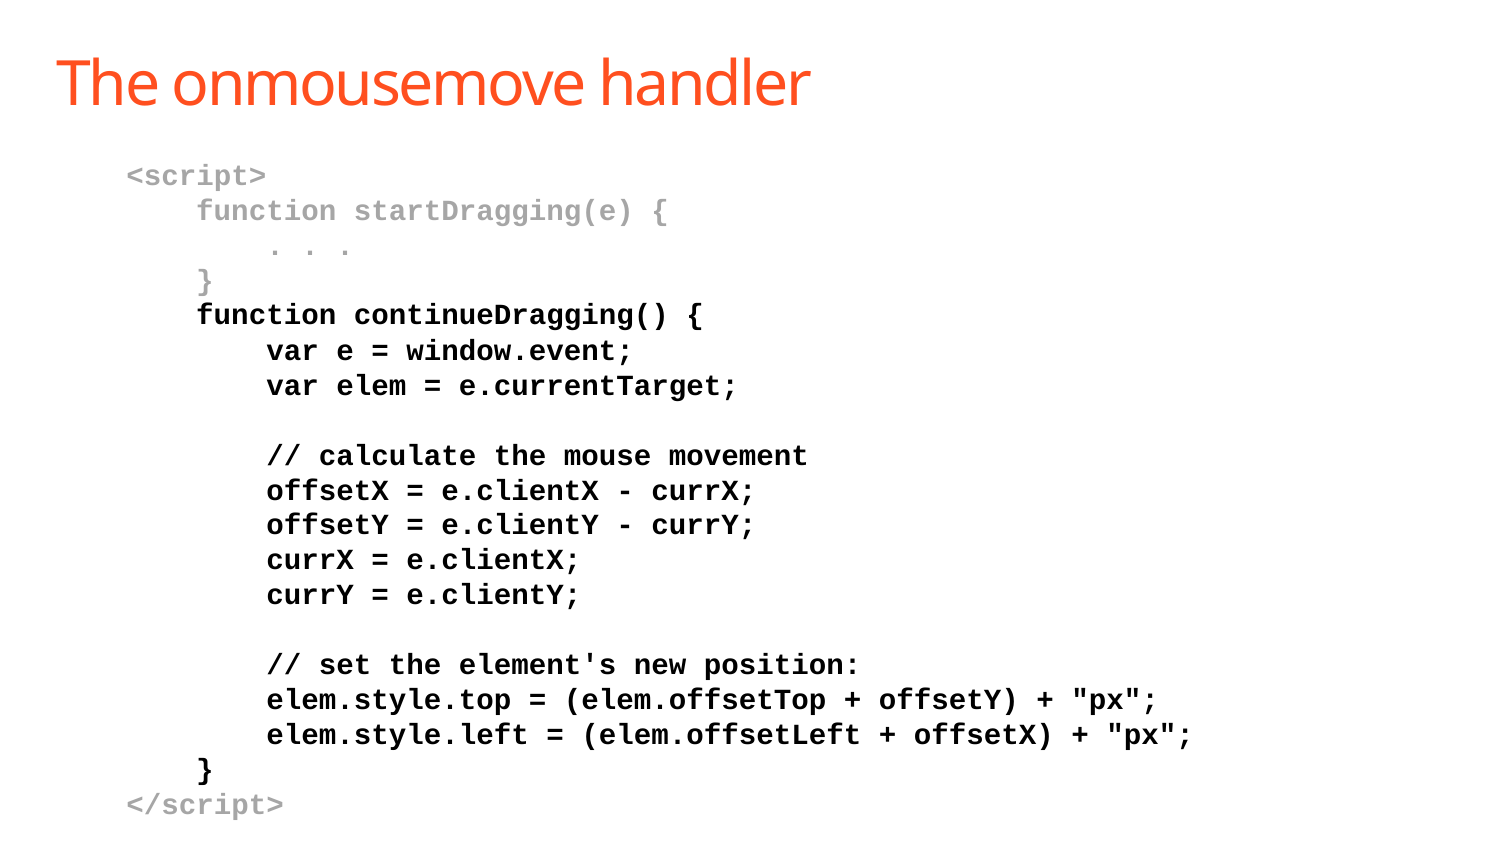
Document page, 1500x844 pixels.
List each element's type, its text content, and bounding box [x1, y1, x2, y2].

list <script> function startDragging(e) { . . . } function continueDragging() { var e = window.event; var elem = e.currentTarget; // calculate the mouse movement offsetX = e.clientX - currX; offsetY = e.clientY - currY; currX = e.clientX; currY = e.clientY; // set the element's new position: elem.style.top = (elem.offsetTop + offsetY) + "px"; elem.style.left = (elem.offsetLeft + offsetX) + "px"; } </script> [56, 126, 1444, 712]
title The onmousemove handler [56, 51, 1444, 126]
